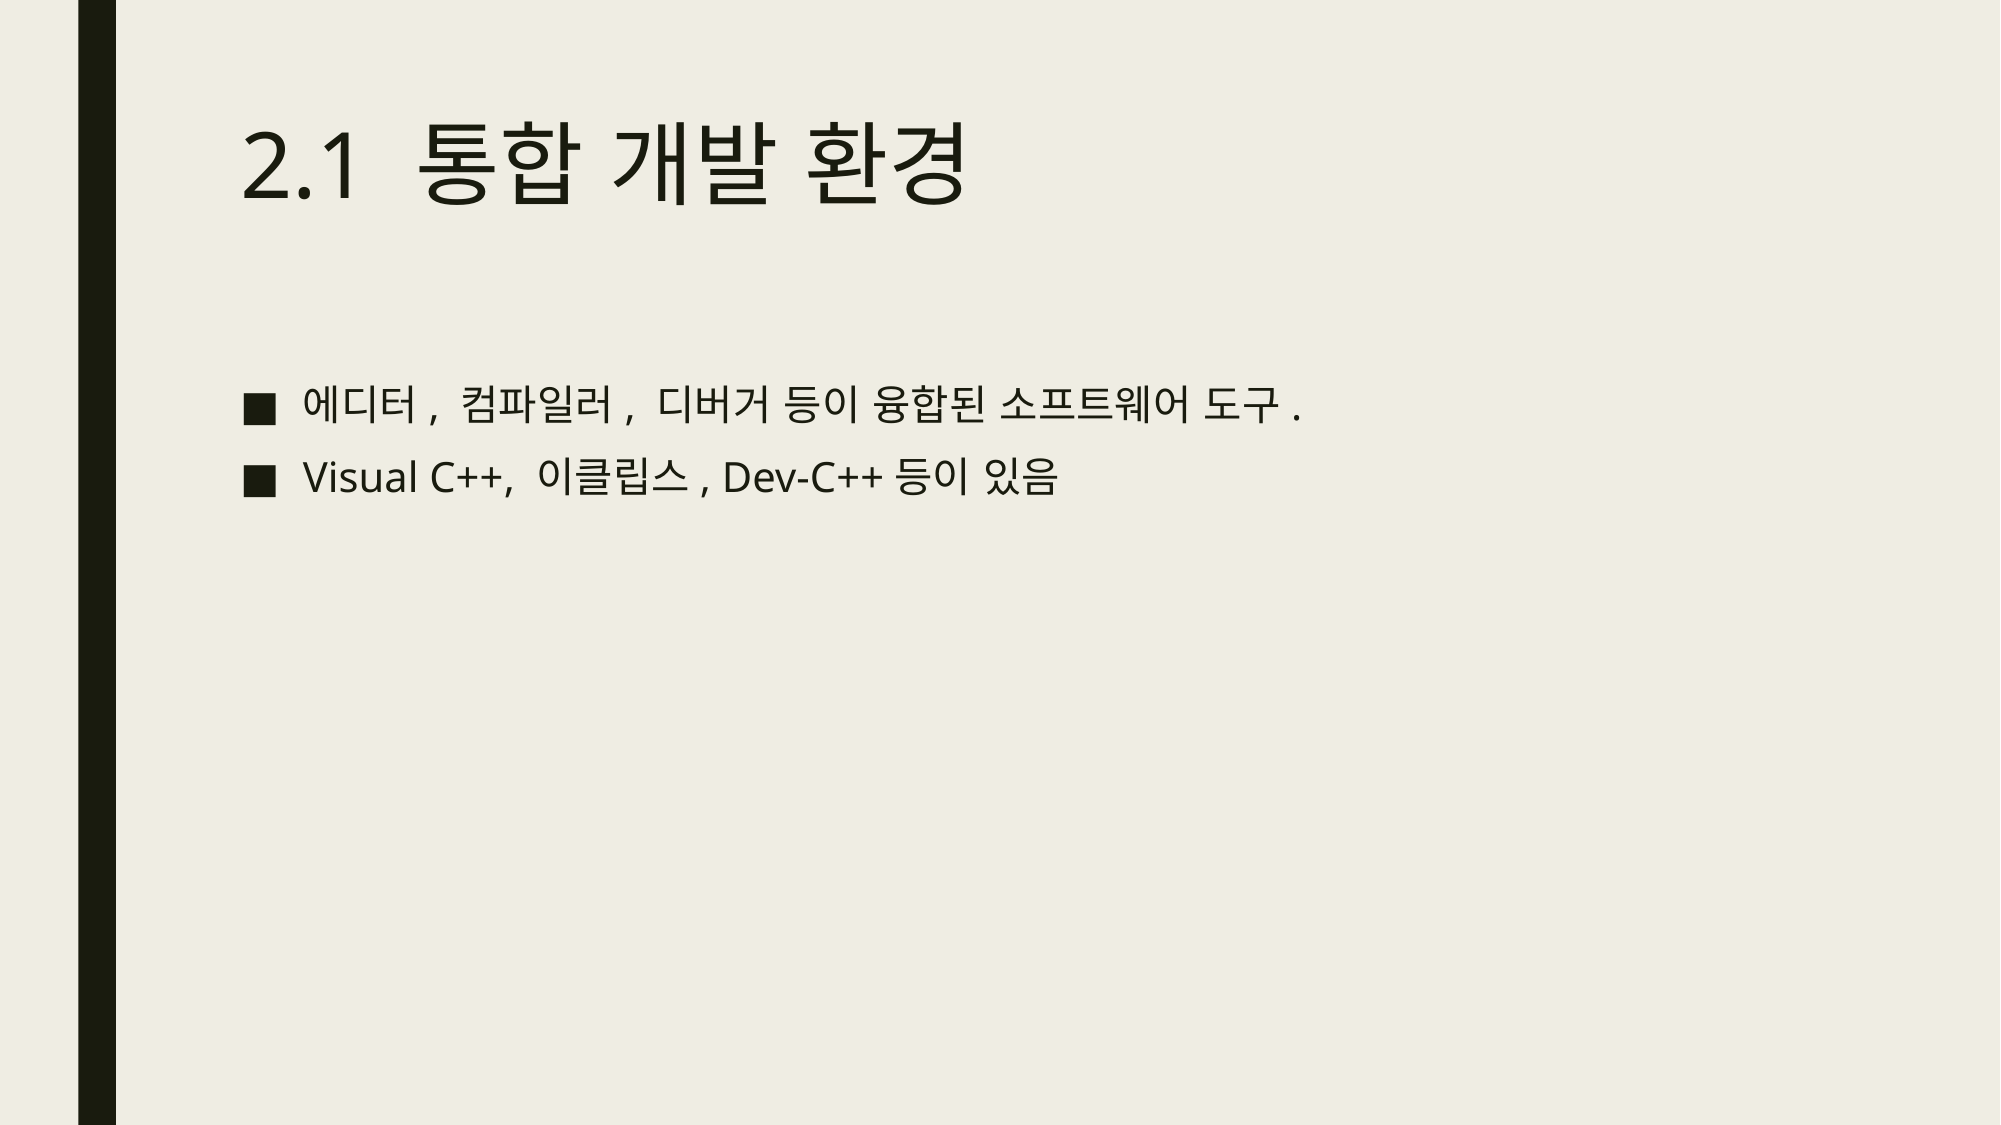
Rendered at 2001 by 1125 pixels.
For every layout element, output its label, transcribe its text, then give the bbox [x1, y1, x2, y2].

list 에디터, 컴파일러, 디버거 등이 융합된 소프트웨어 도구. Visual C++, 이클립스, Dev-C++등이 있음 [225, 375, 1800, 963]
title 2.1 통합 개발 환경 [225, 112, 1800, 357]
